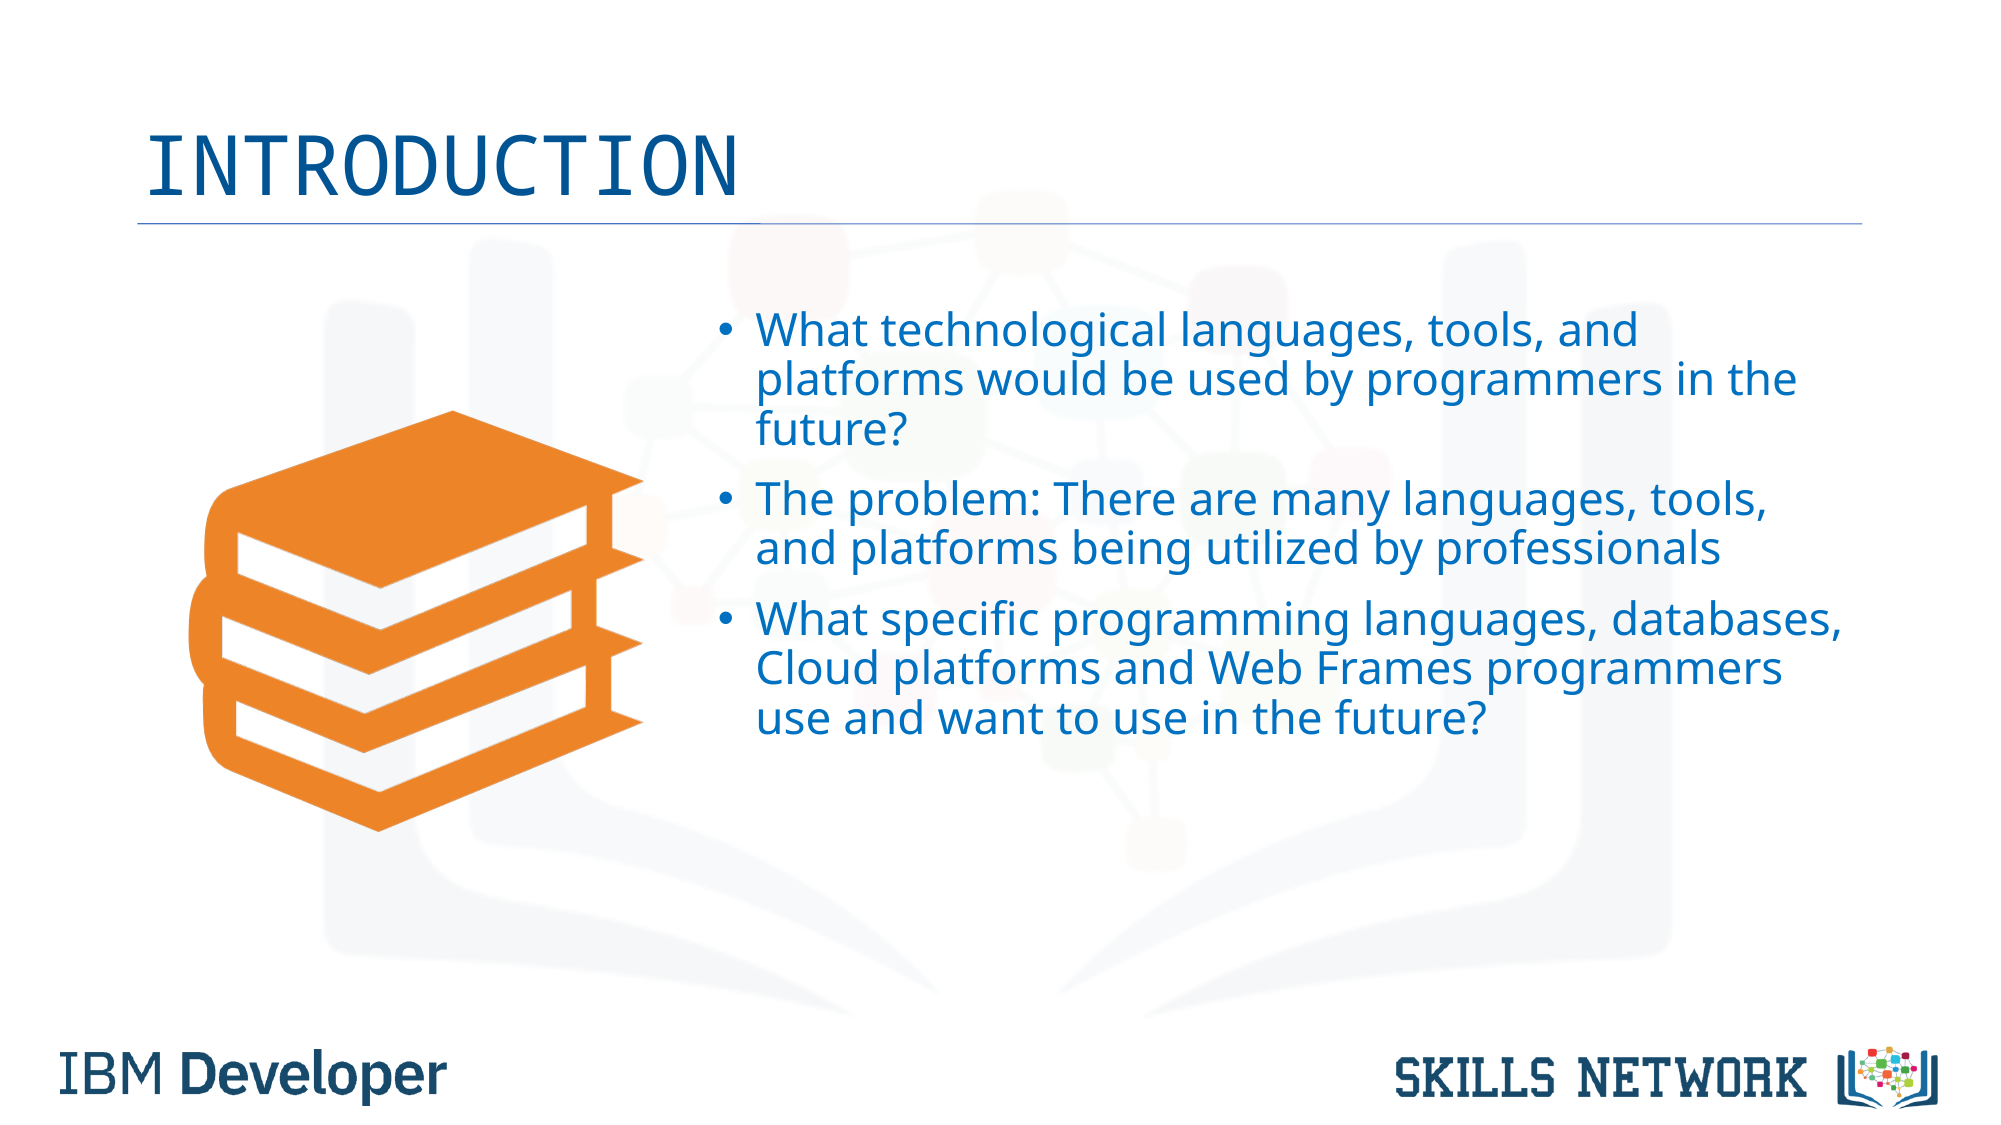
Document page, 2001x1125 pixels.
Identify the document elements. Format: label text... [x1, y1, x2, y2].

title INTRODUCTION [126, 59, 1381, 278]
picture [55, 1045, 459, 1108]
picture [1390, 1045, 1945, 1111]
text_box What technological languages, tools, and platforms would be used by programmers in the future? The problem: There are many languages, tools, and platforms being utilized by professionals What specific programming languages, databases, Cloud platforms and Web Frames programmers use and want to use in the future? [702, 299, 1863, 1014]
picture [163, 370, 665, 872]
